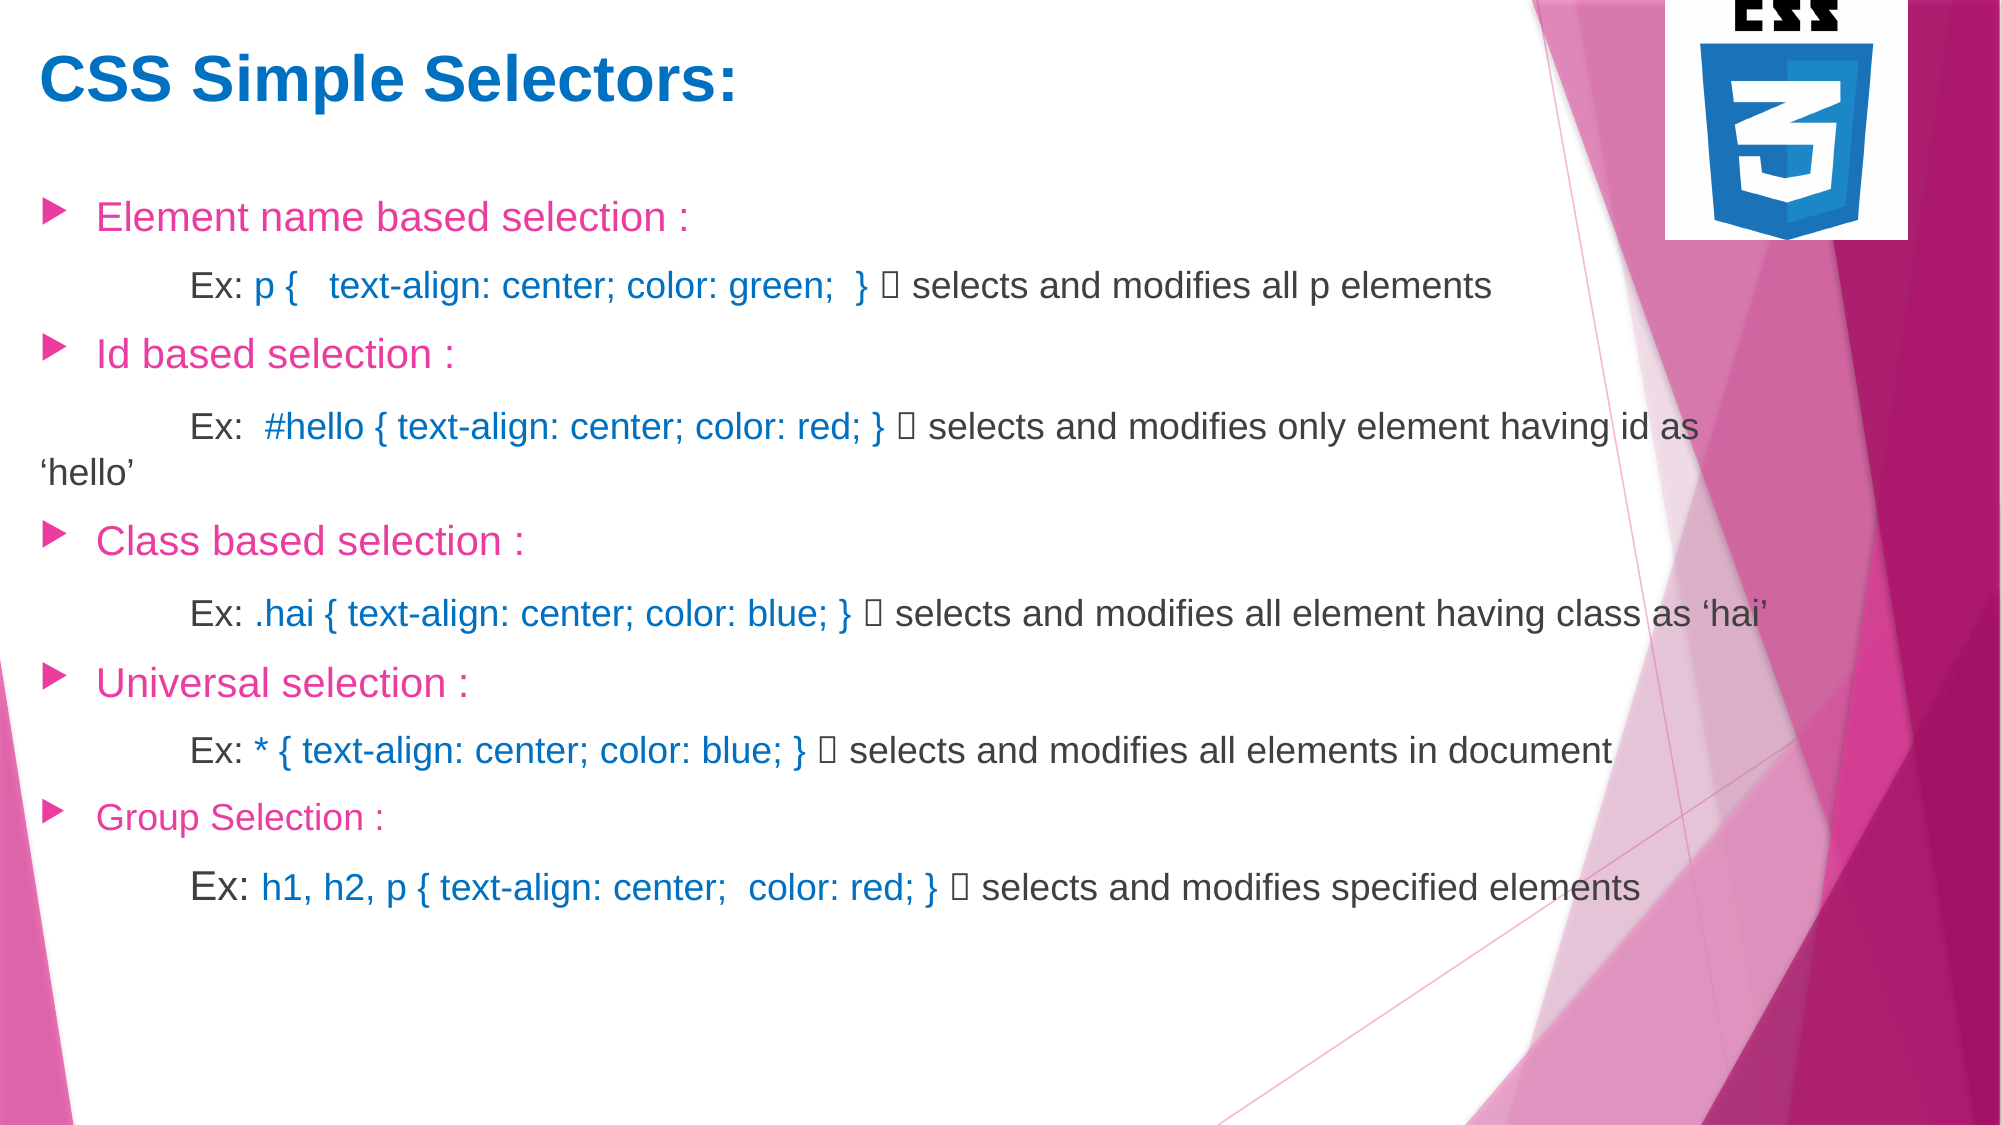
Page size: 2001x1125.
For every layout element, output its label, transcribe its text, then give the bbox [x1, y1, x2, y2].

title CSS Simple Selectors: [24, 28, 794, 116]
picture [1665, 0, 1908, 241]
list Element name based selection : Ex: p { text-align: center; color: green; }  selects and modifies all p elements Id based selection : Ex: #hello { text-align: center; color: red; }  selects and modifies only element having id as ‘hello’ Class based selection : Ex: .hai { text-align: center; color: blue; }  selects and modifies all element having class as ‘hai’ Universal selection : Ex: * { text-align: center; color: blue; }  selects and modifies all elements in document Group Selection : Ex: h1, h2, p { text-align: center; color: red; }  selects and modifies specified elements [24, 116, 1790, 1097]
